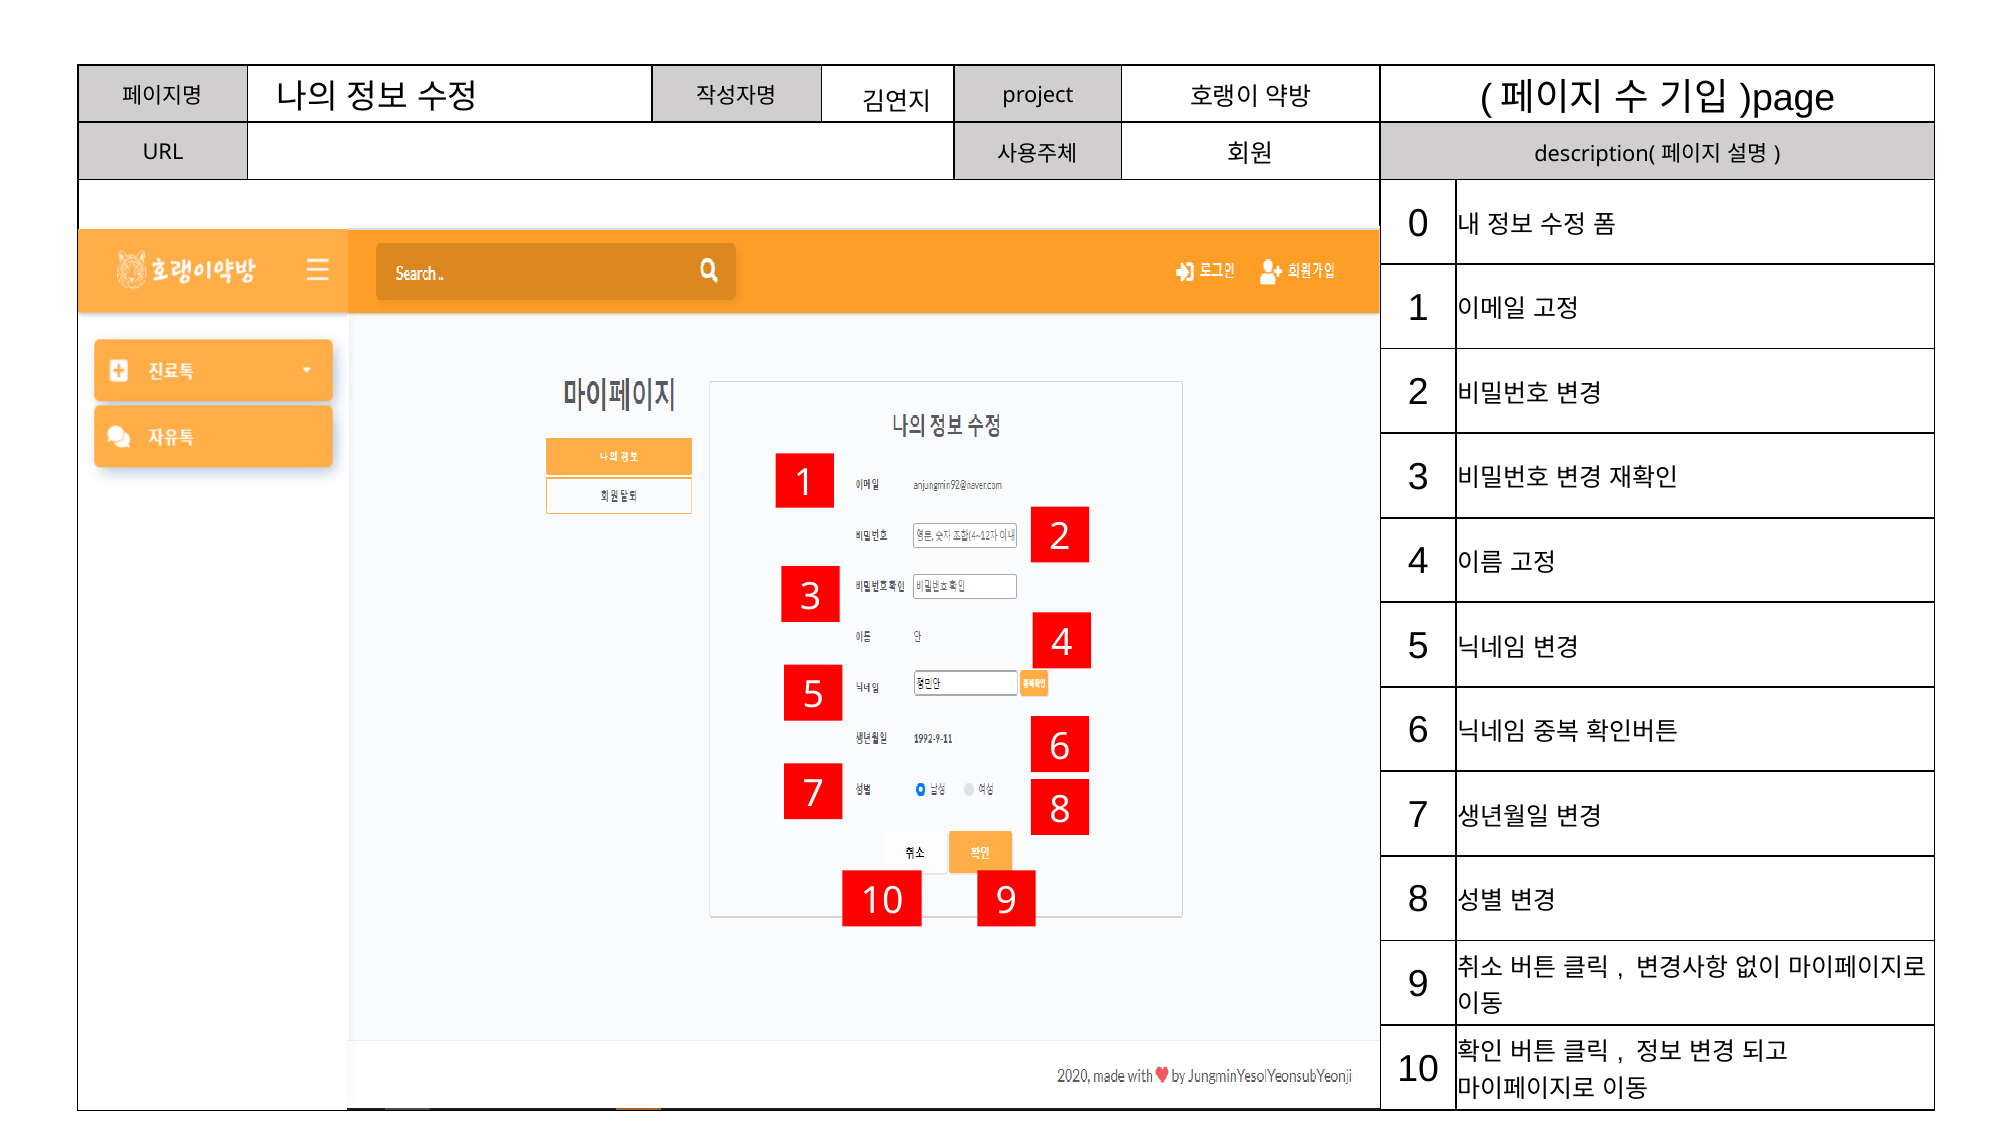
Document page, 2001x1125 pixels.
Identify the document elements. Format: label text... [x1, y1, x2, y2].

table_cell 비밀번호 변경 [1457, 349, 1934, 432]
table_cell 9 [1381, 941, 1455, 1024]
table_cell 비밀번호 변경 재확인 [1457, 434, 1934, 517]
table_cell URL [79, 123, 247, 179]
table_cell 5 [1381, 603, 1455, 686]
table_cell 취소 버튼 클릭, 변경사항 없이 마이페이지로 이동 [1457, 941, 1934, 1024]
table_header 나의 정보 수정 [248, 66, 651, 121]
table_cell 이름 고정 [1457, 519, 1934, 601]
table_cell description(페이지 설명) [1381, 123, 1934, 179]
table_header (페이지 수 기입)page [1381, 66, 1934, 121]
table_cell 8 [1381, 857, 1455, 940]
table_cell 사용주체 [955, 123, 1121, 179]
table_cell 닉네임 중복 확인버튼 [1457, 688, 1934, 770]
table_cell 3 [1381, 434, 1455, 517]
table_cell 10 [1381, 1026, 1455, 1109]
table_header project [955, 66, 1121, 121]
table_header 호랭이 약방 [1122, 66, 1379, 121]
table_cell 4 [1381, 519, 1455, 601]
table_cell 내 정보 수정 폼 [1457, 180, 1934, 263]
table_header 김연지 [822, 66, 953, 121]
table_cell 2 [1381, 349, 1455, 432]
table_cell 성별 변경 [1457, 857, 1934, 940]
table_header 페이지명 [79, 66, 247, 121]
table_cell 생년월일 변경 [1457, 772, 1934, 855]
table_cell 6 [1381, 688, 1455, 770]
table_cell 1 [1381, 265, 1455, 348]
table_cell 7 [1381, 772, 1455, 855]
table_cell 0 [1381, 180, 1455, 263]
table_cell [248, 123, 953, 179]
table_header 작성자명 [653, 66, 821, 121]
table_cell [79, 180, 1379, 229]
table_cell 회원 [1122, 123, 1379, 179]
table_cell 확인 버튼 클릭, 정보 변경 되고 마이페이지로 이동 [1457, 1026, 1934, 1109]
table_cell 이메일 고정 [1457, 265, 1934, 348]
picture [78, 226, 1380, 1110]
table_cell 닉네임 변경 [1457, 603, 1934, 686]
